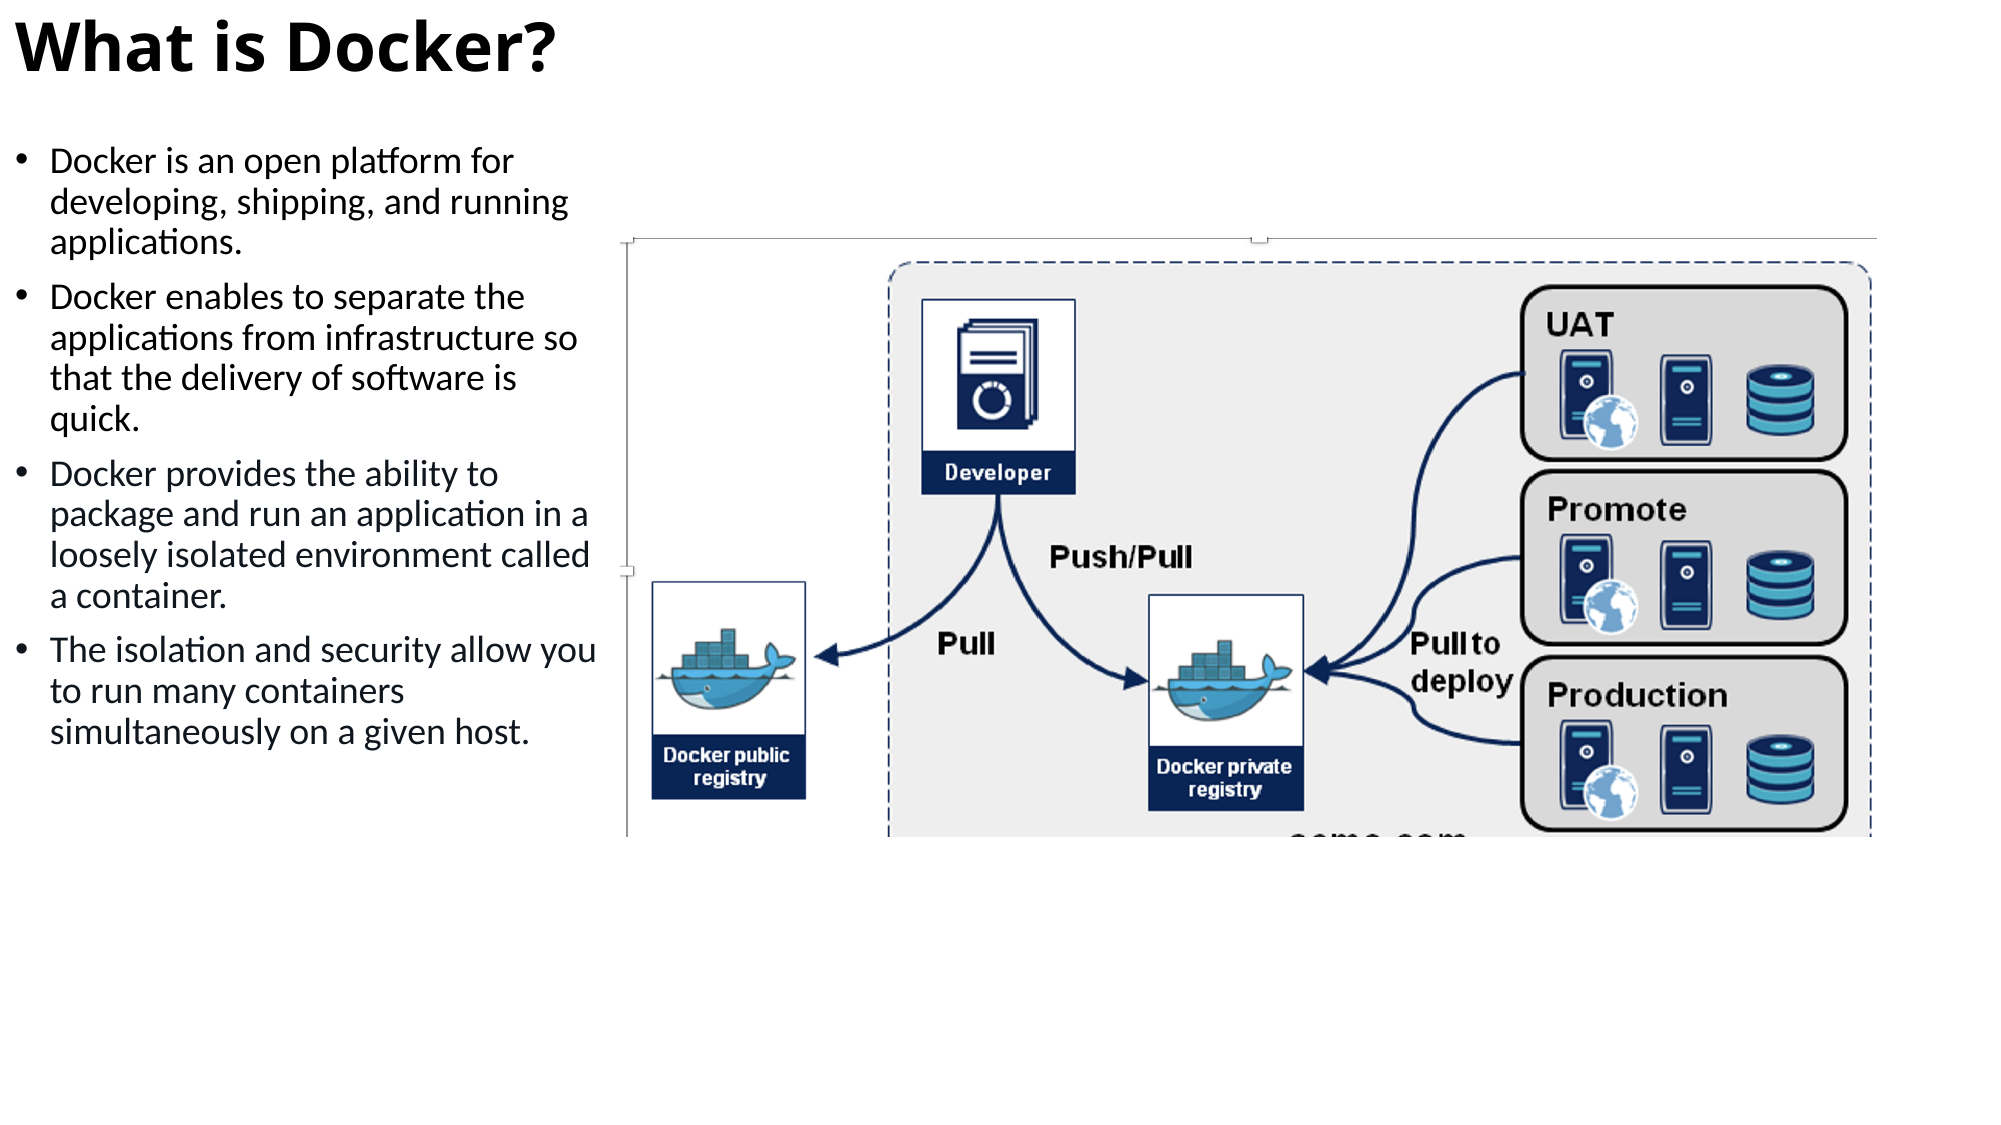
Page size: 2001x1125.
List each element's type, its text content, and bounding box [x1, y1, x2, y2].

picture [620, 237, 1877, 837]
list Docker is an open platform for developing, shipping, and running applications. Docker enables to separate the applications from infrastructure so that the delivery of software is quick. Docker provides the ability to package and run an application in a loosely isolated environment called a container. The isolation and security allow you to run many containers simultaneously on a given host. [0, 133, 621, 761]
title What is Docker? [0, 0, 587, 100]
